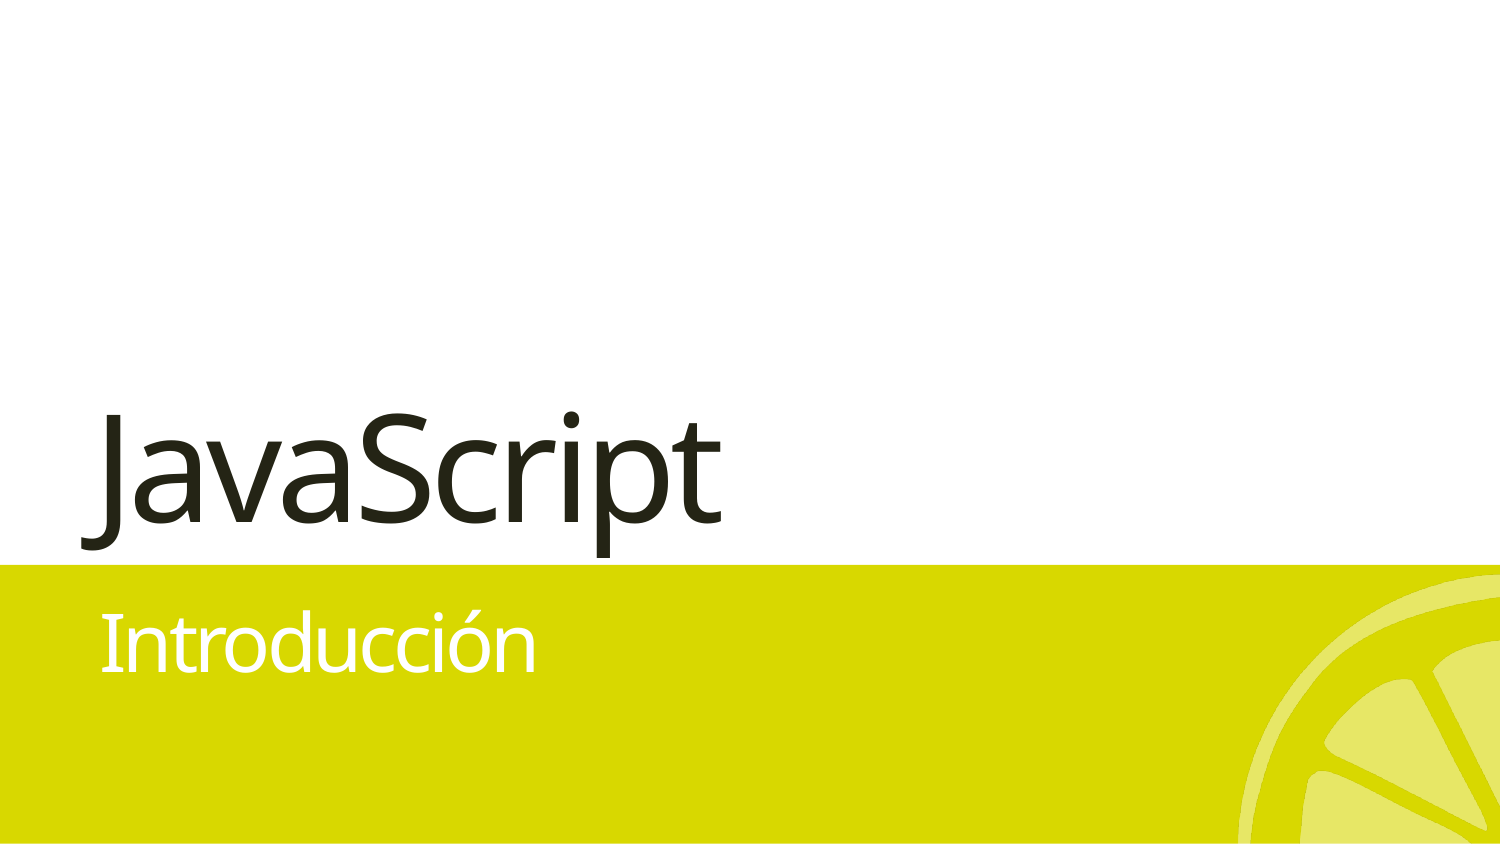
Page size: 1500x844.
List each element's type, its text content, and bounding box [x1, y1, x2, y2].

text_box JavaScript [93, 372, 1459, 553]
text_box [0, 564, 1237, 844]
text_box Introducción [99, 564, 1237, 689]
picture [1229, 564, 1500, 844]
